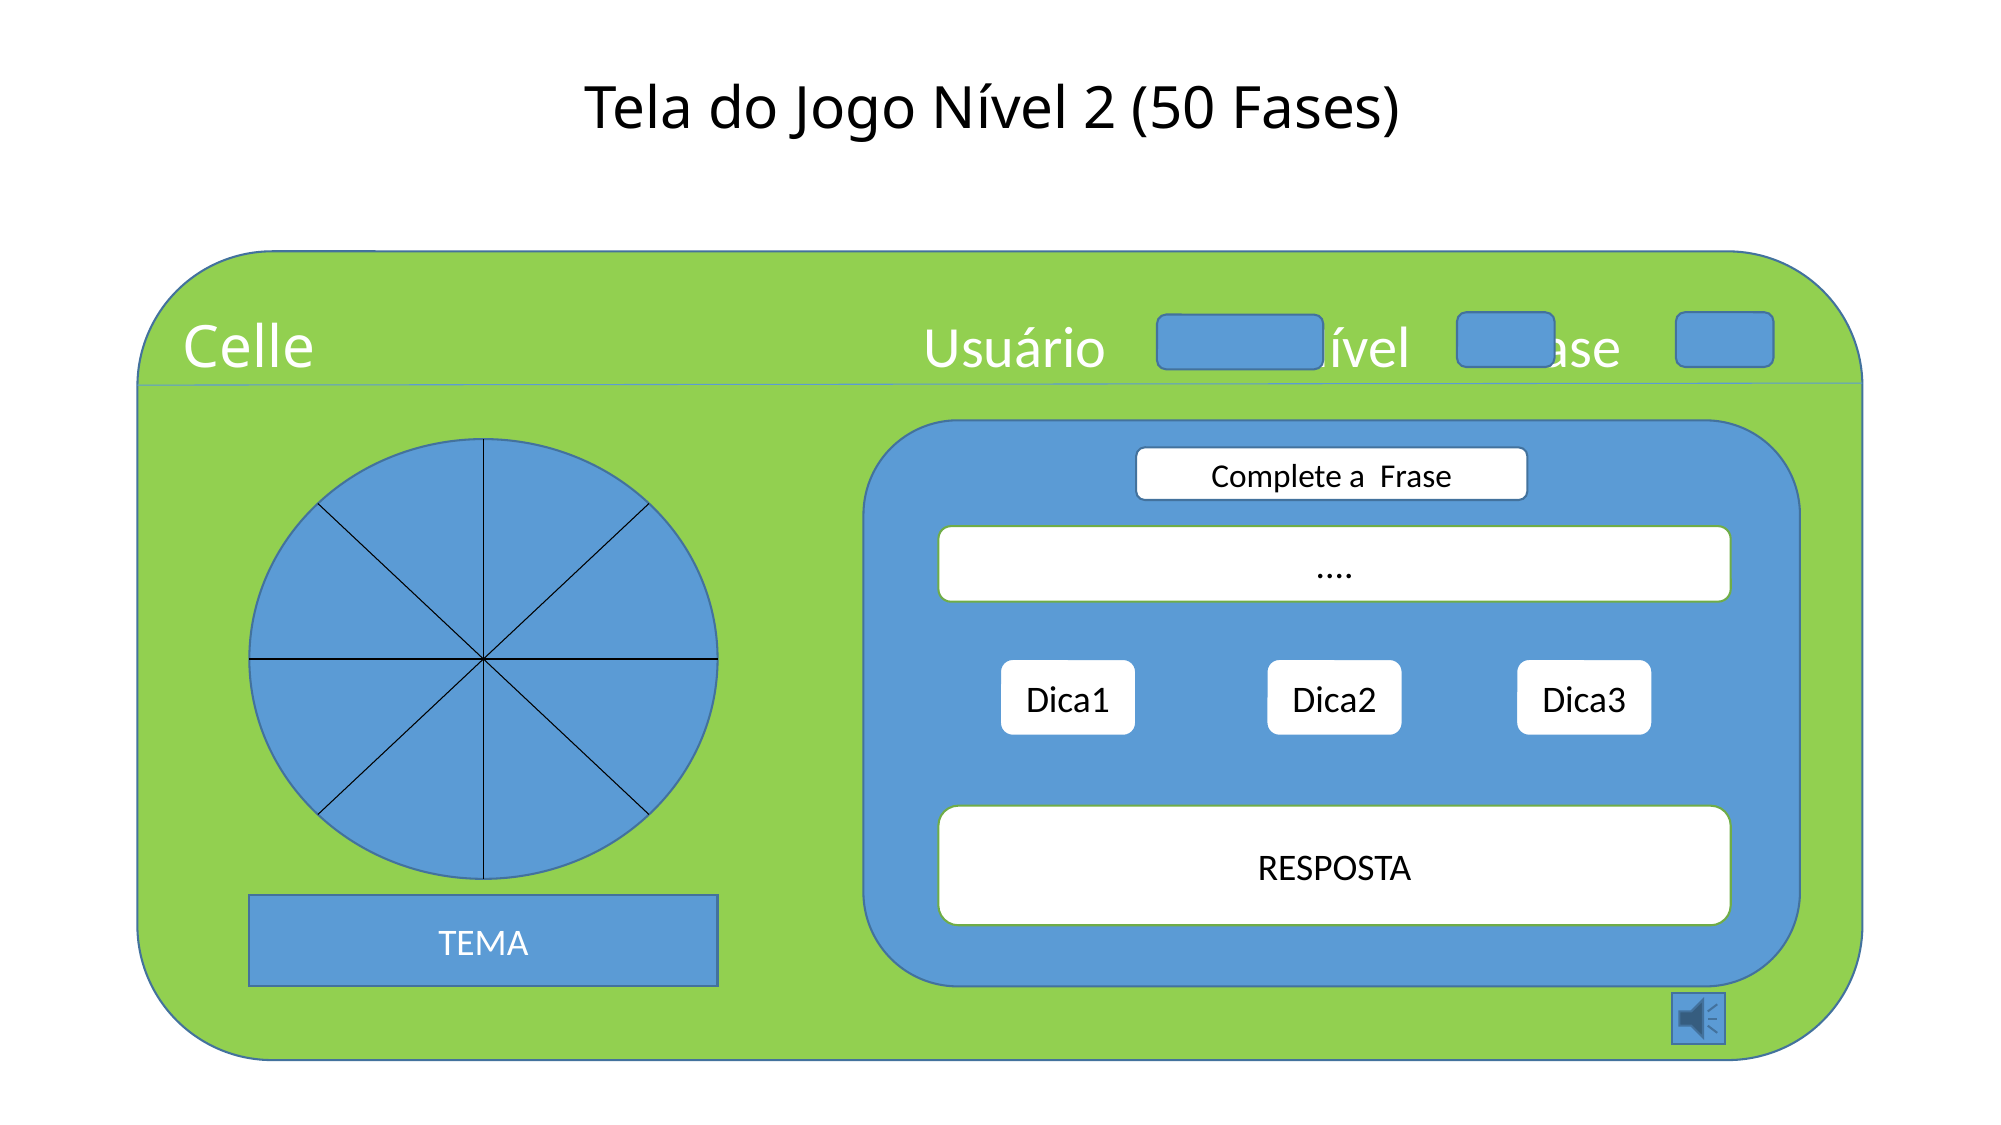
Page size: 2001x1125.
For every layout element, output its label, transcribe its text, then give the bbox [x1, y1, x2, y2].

text_box Dica3 [1515, 657, 1654, 737]
text_box RESPOSTA [937, 804, 1732, 927]
text_box Dica2 [1265, 657, 1404, 737]
text_box TEMA [248, 894, 719, 987]
text_box [136, 373, 1864, 1062]
text_box Dica1 [998, 657, 1138, 737]
list Celle Usuário Nível Fase [137, 386, 1863, 933]
text_box [1674, 311, 1775, 369]
title Tela do Jogo Nível 2 (50 Fases) [137, 0, 1863, 218]
text_box .... [937, 525, 1732, 603]
text_box [862, 419, 1801, 988]
text_box [1455, 311, 1556, 369]
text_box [317, 503, 649, 815]
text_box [137, 382, 1863, 386]
list Celle Usuário Nível Fase [137, 218, 1863, 382]
text_box [1155, 313, 1325, 371]
text_box Complete a Frase [1135, 446, 1529, 502]
text_box [1671, 992, 1726, 1045]
